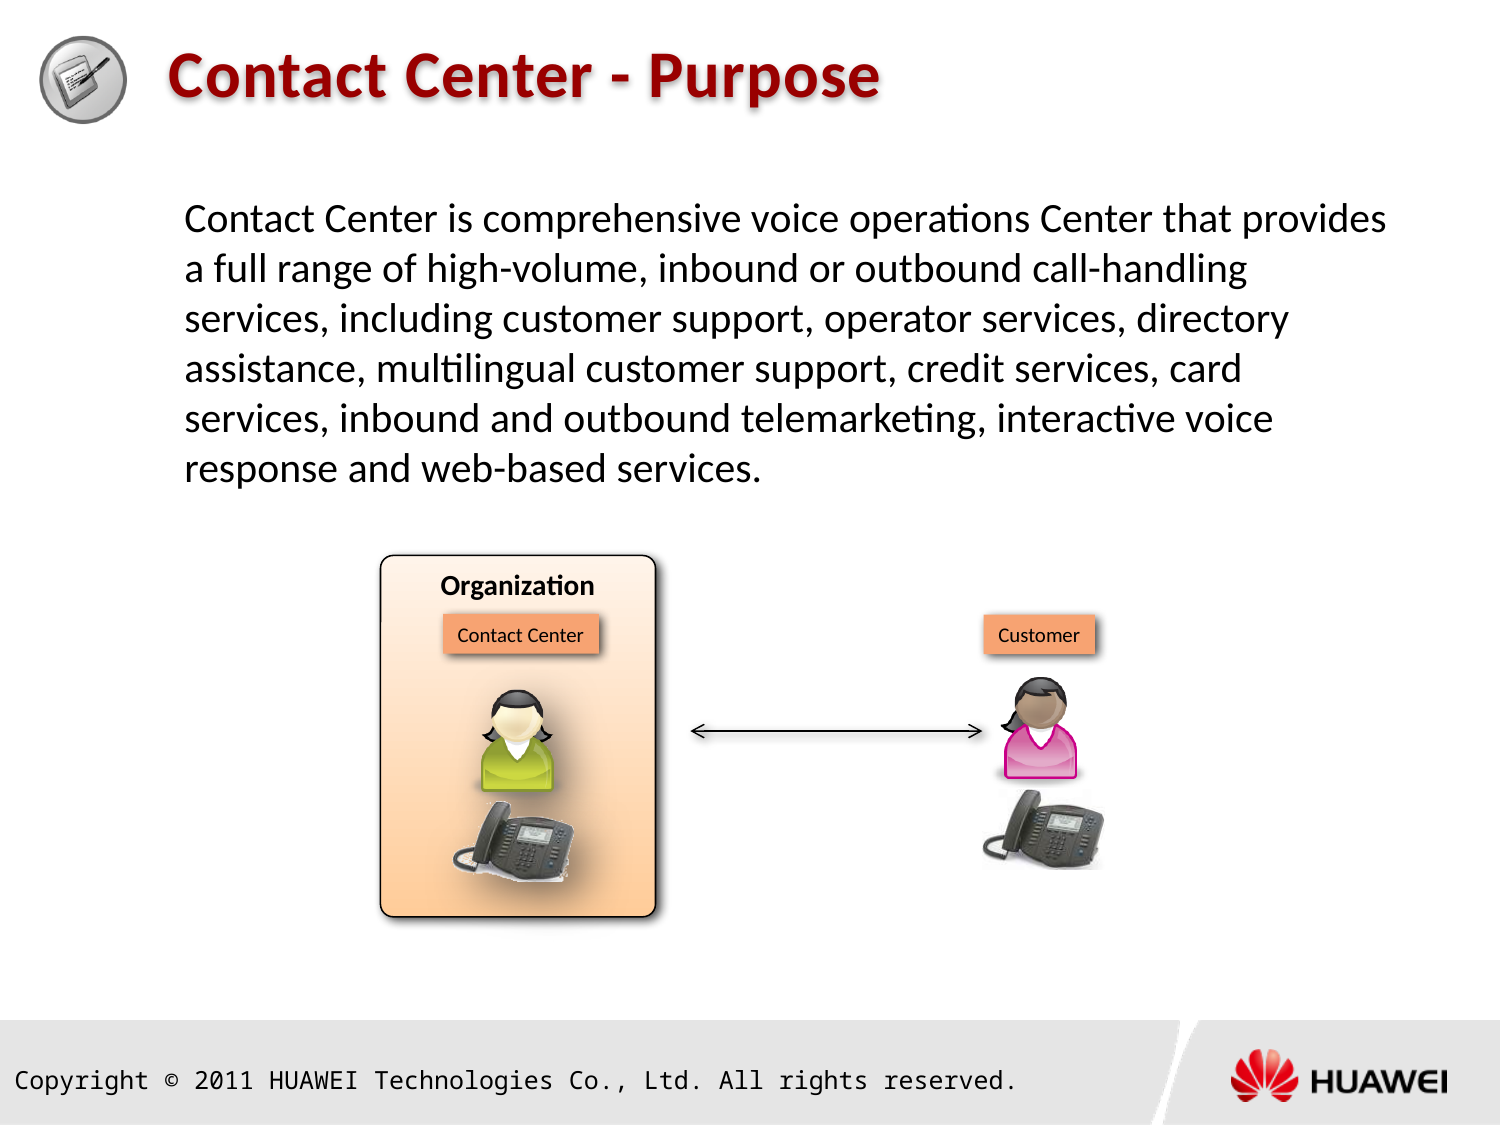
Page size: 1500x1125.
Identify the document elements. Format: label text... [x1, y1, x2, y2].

text_box Contact Center - Purpose [123, 0, 1500, 143]
picture [32, 28, 134, 131]
picture [0, 1020, 1500, 1125]
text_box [690, 613, 1105, 870]
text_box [380, 555, 656, 918]
list Contact Center is comprehensive voice operations Center that provides a full range of high-volume, inbound or outbound call-handling services, including customer support, operator services, directory assistance, multilingual customer support, credit services, card services, inbound and outbound telemarketing, interactive voice response and web-based services. [170, 184, 1412, 836]
